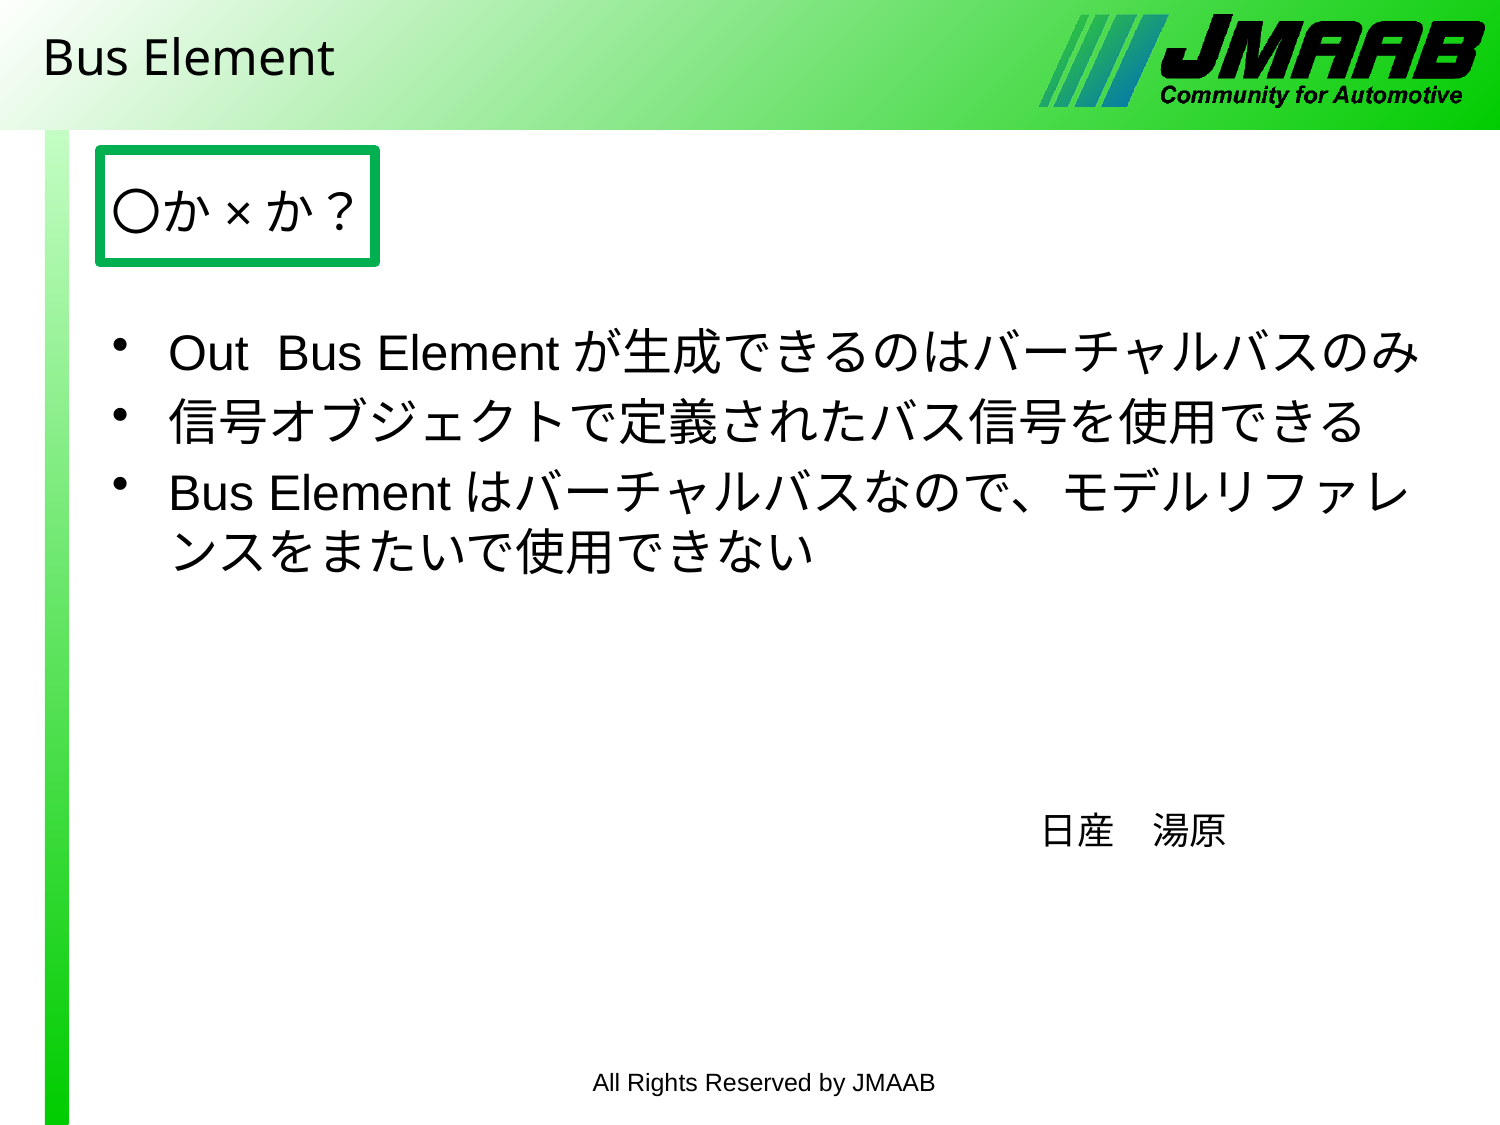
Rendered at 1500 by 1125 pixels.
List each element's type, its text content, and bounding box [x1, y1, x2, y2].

text_box [99, 149, 375, 263]
text_box 日産 湯原 [1024, 799, 1332, 860]
picture [1036, 11, 1486, 109]
title Bus Element [27, 21, 1057, 91]
list 〇か×か？ Out Bus Elementが生成できるのはバーチャルバスのみ 信号オブジェクトで定義されたバス信号を使用できる Bus Elementはバーチャルバスなので、モデルリファレンスをまたいで使用できない [96, 172, 1447, 1047]
